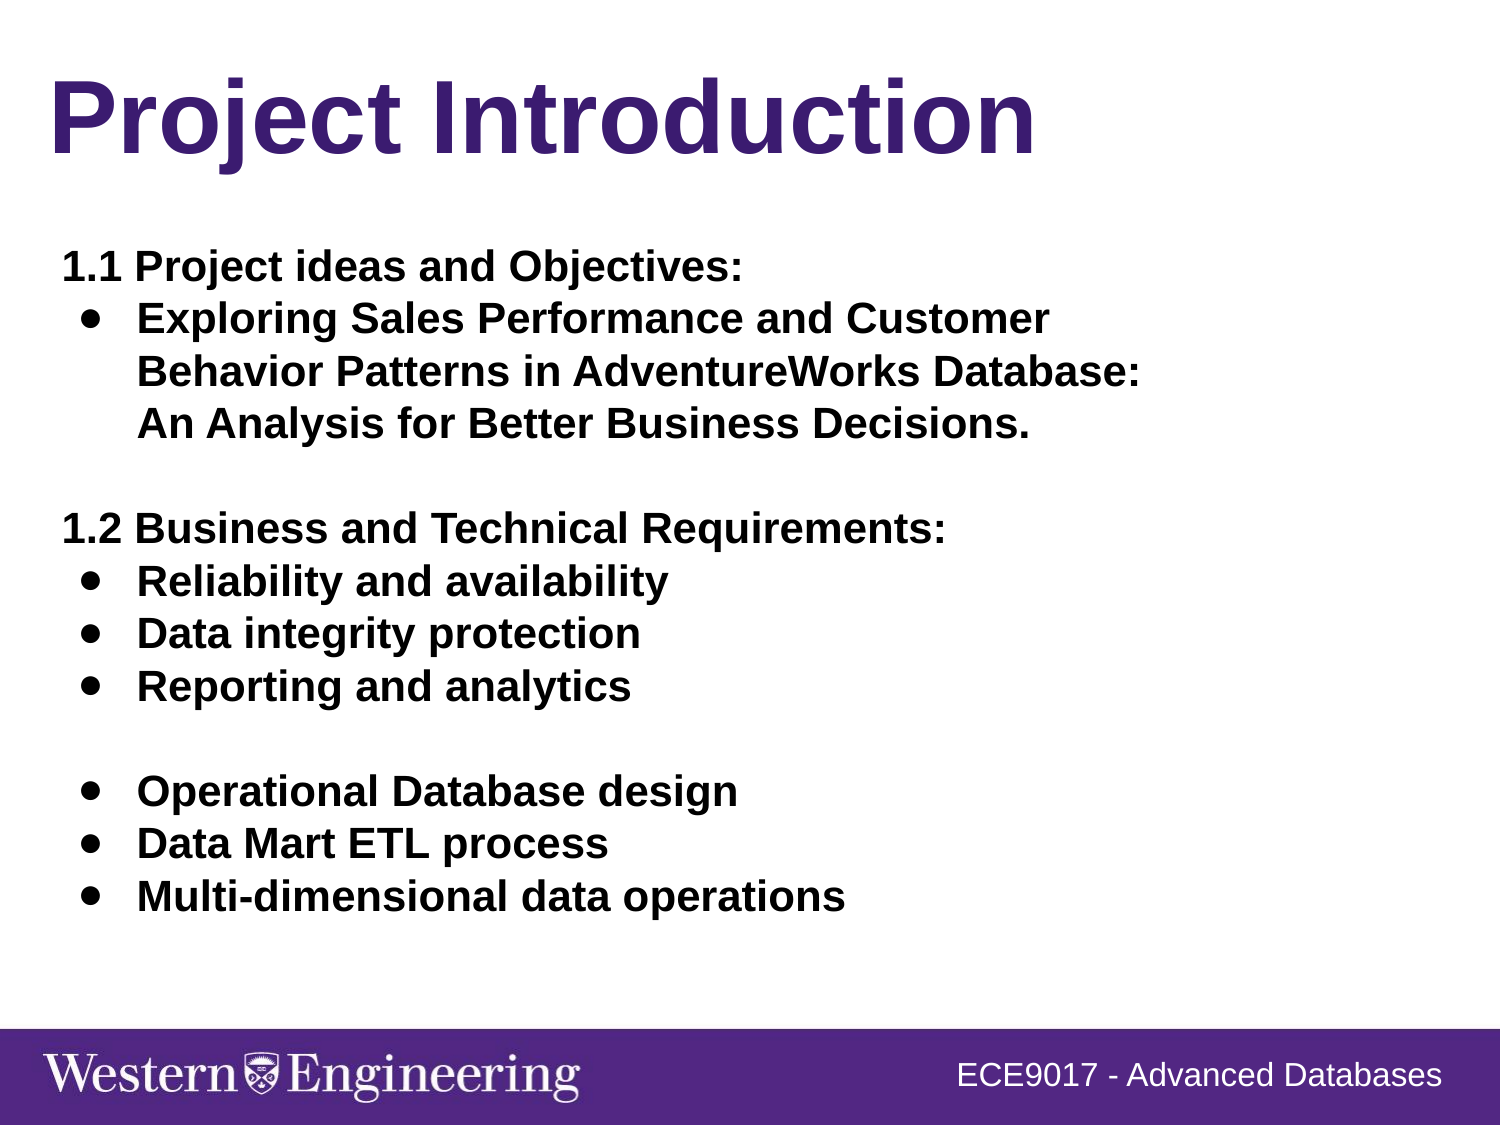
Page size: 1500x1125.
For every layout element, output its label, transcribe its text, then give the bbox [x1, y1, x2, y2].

text_box 1.1 Project ideas and Objectives: Exploring Sales Performance and Customer Behavior Patterns in AdventureWorks Database: An Analysis for Better Business Decisions. 1.2 Business and Technical Requirements: Reliability and availability Data integrity protection Reporting and analytics Operational Database design Data Mart ETL process Multi-dimensional data operations [46, 184, 1261, 935]
text_box ECE9017 - Advanced Databases [935, 1046, 1459, 1125]
text_box Project Introduction [33, 42, 1347, 403]
picture [0, 0, 1500, 1125]
